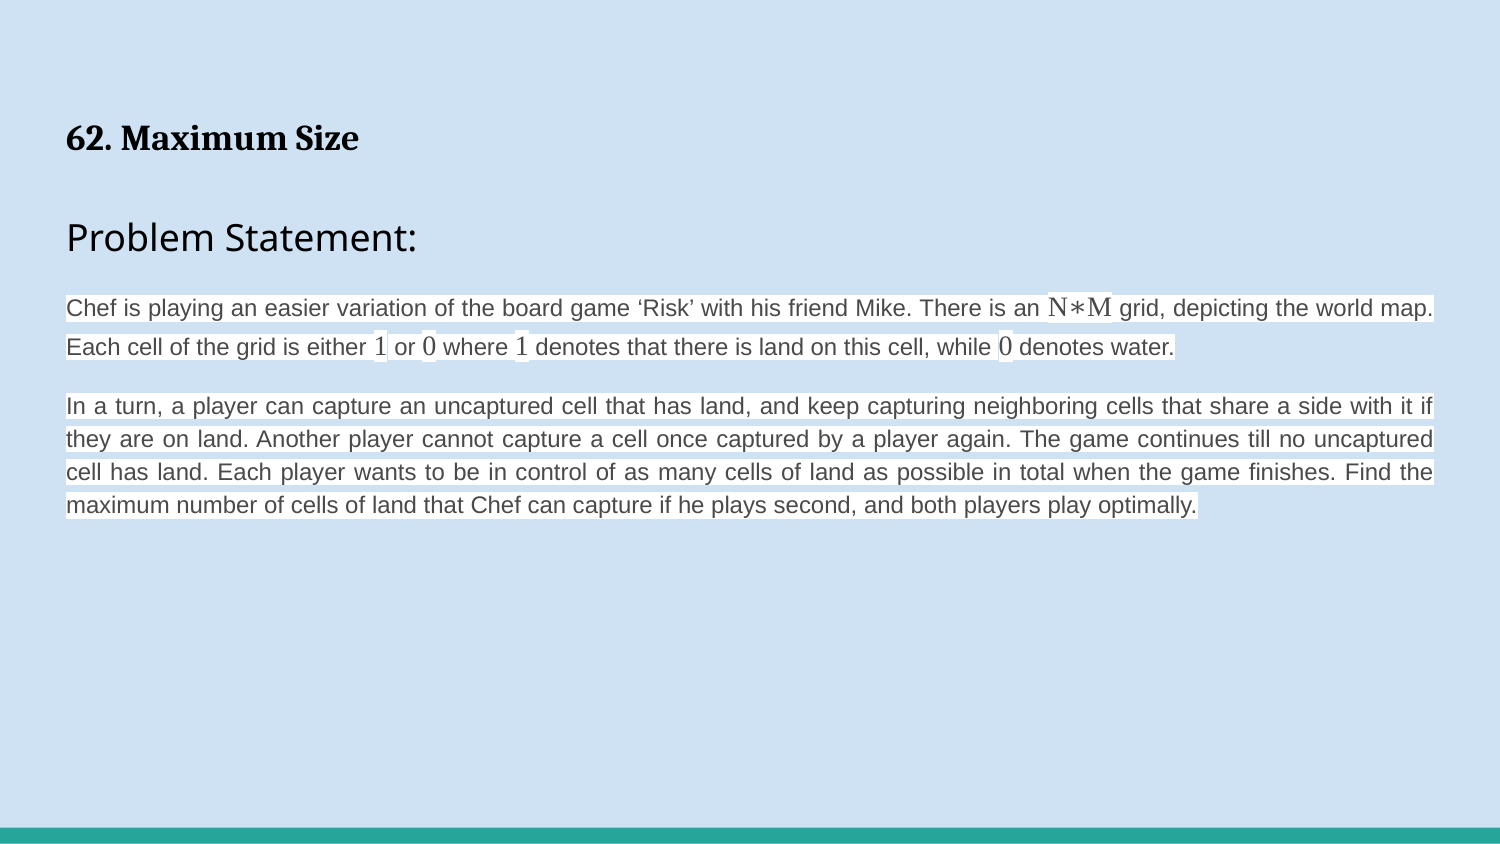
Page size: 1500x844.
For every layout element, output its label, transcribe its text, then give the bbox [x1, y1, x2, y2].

title 62. Maximum Size [51, 72, 1449, 174]
list Problem Statement: Chef is playing an easier variation of the board game ‘Risk’ with his friend Mike. There is an N∗M grid, depicting the world map. Each cell of the grid is either 1 or 0 where 1 denotes that there is land on this cell, while 0 denotes water. In a turn, a player can capture an uncaptured cell that has land, and keep capturing neighboring cells that share a side with it if they are on land. Another player cannot capture a cell once captured by a player again. The game continues till no uncaptured cell has land. Each player wants to be in control of as many cells of land as possible in total when the game finishes. Find the maximum number of cells of land that Chef can capture if he plays second, and both players play optimally. [51, 192, 1449, 750]
